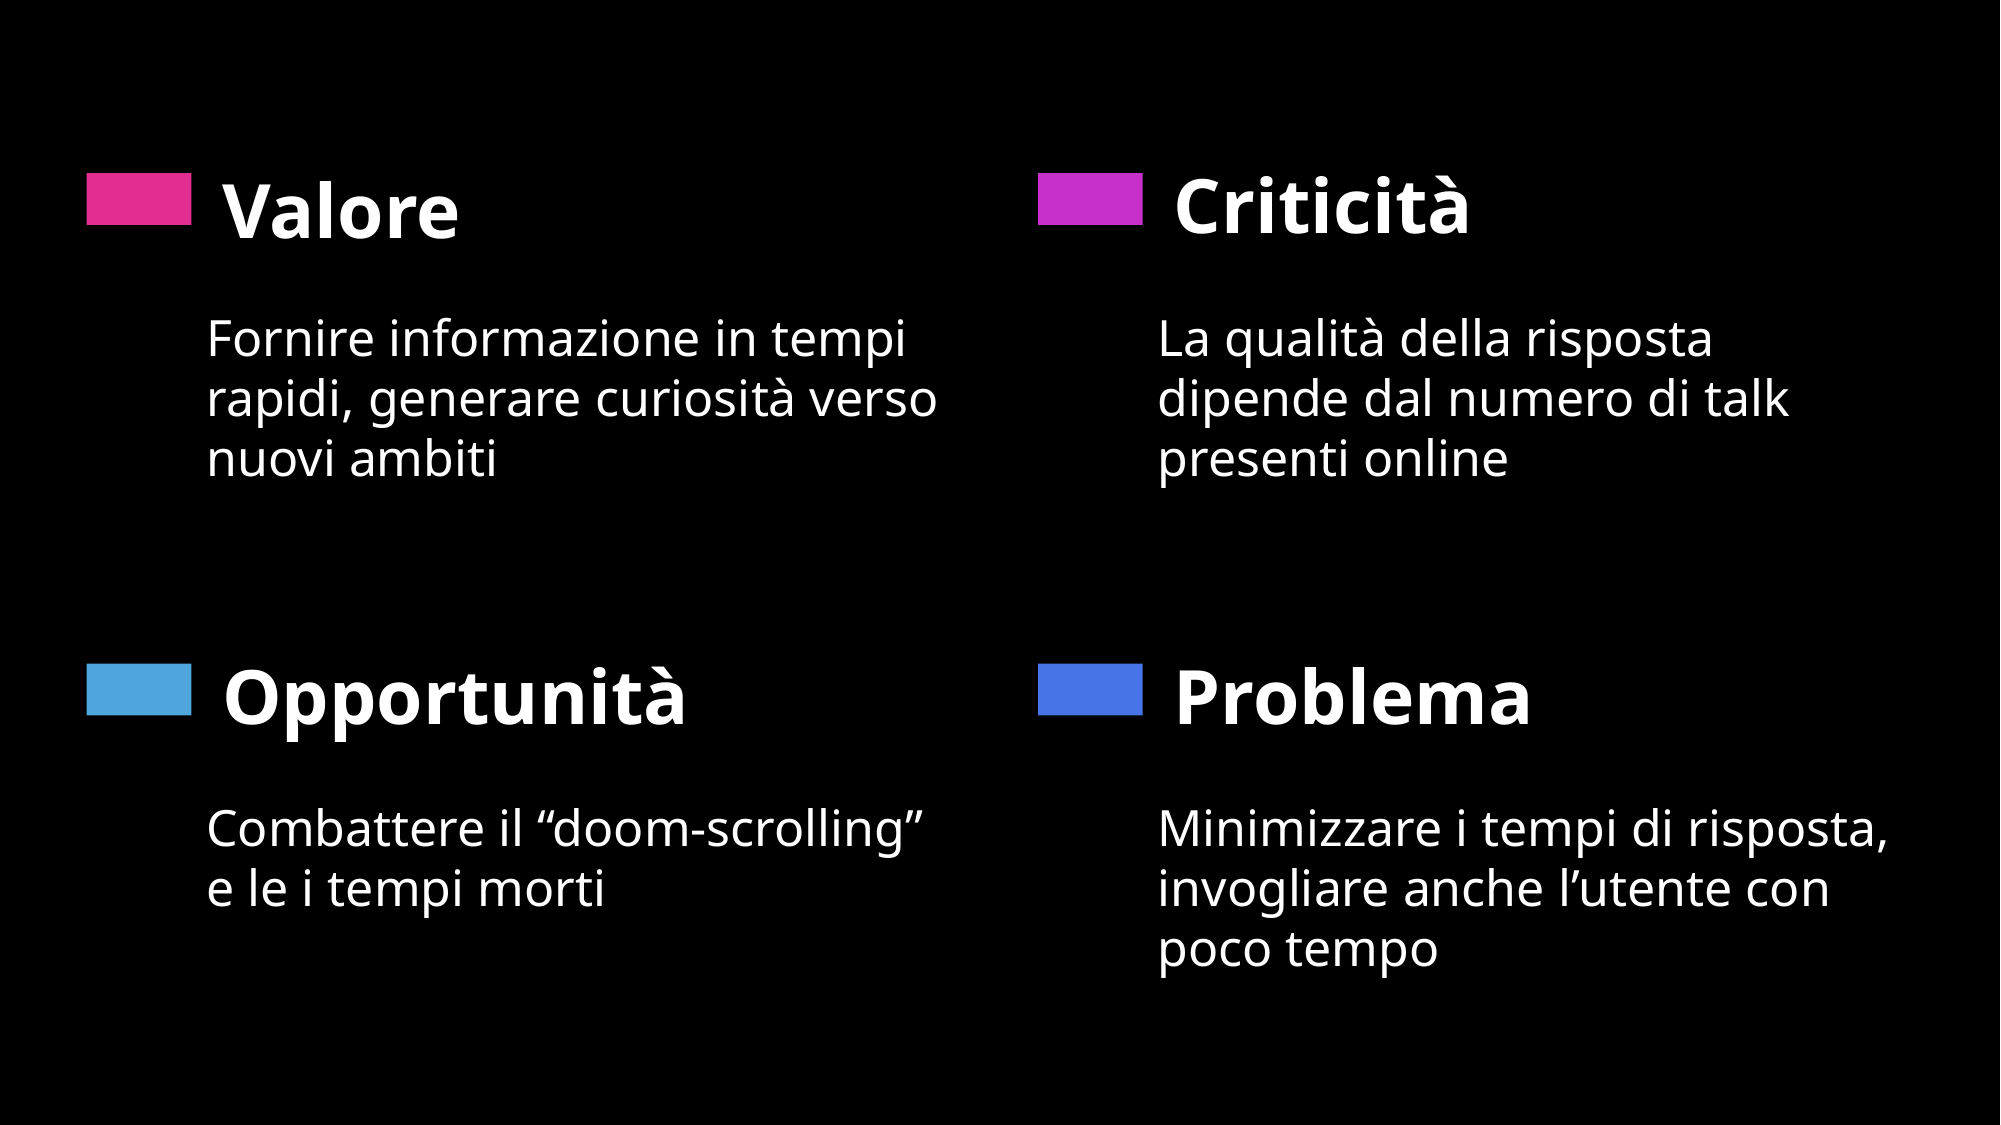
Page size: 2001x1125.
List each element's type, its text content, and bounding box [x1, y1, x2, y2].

text_box Combattere il “doom-scrolling” e le i tempi morti [191, 789, 970, 987]
text_box [86, 663, 192, 716]
text_box [1038, 173, 1143, 225]
text_box Minimizzare i tempi di risposta, invogliare anche l’utente con poco tempo [1142, 789, 1922, 987]
text_box Fornire informazione in tempi rapidi, generare curiosità verso nuovi ambiti [191, 298, 970, 496]
text_box Problema [1158, 641, 1636, 748]
text_box Criticità [1158, 151, 1603, 258]
text_box La qualità della risposta dipende dal numero di talk presenti online [1142, 298, 1922, 496]
text_box Opportunità [207, 641, 739, 748]
text_box [86, 173, 192, 225]
text_box [1038, 663, 1143, 716]
text_box Valore [207, 156, 761, 253]
